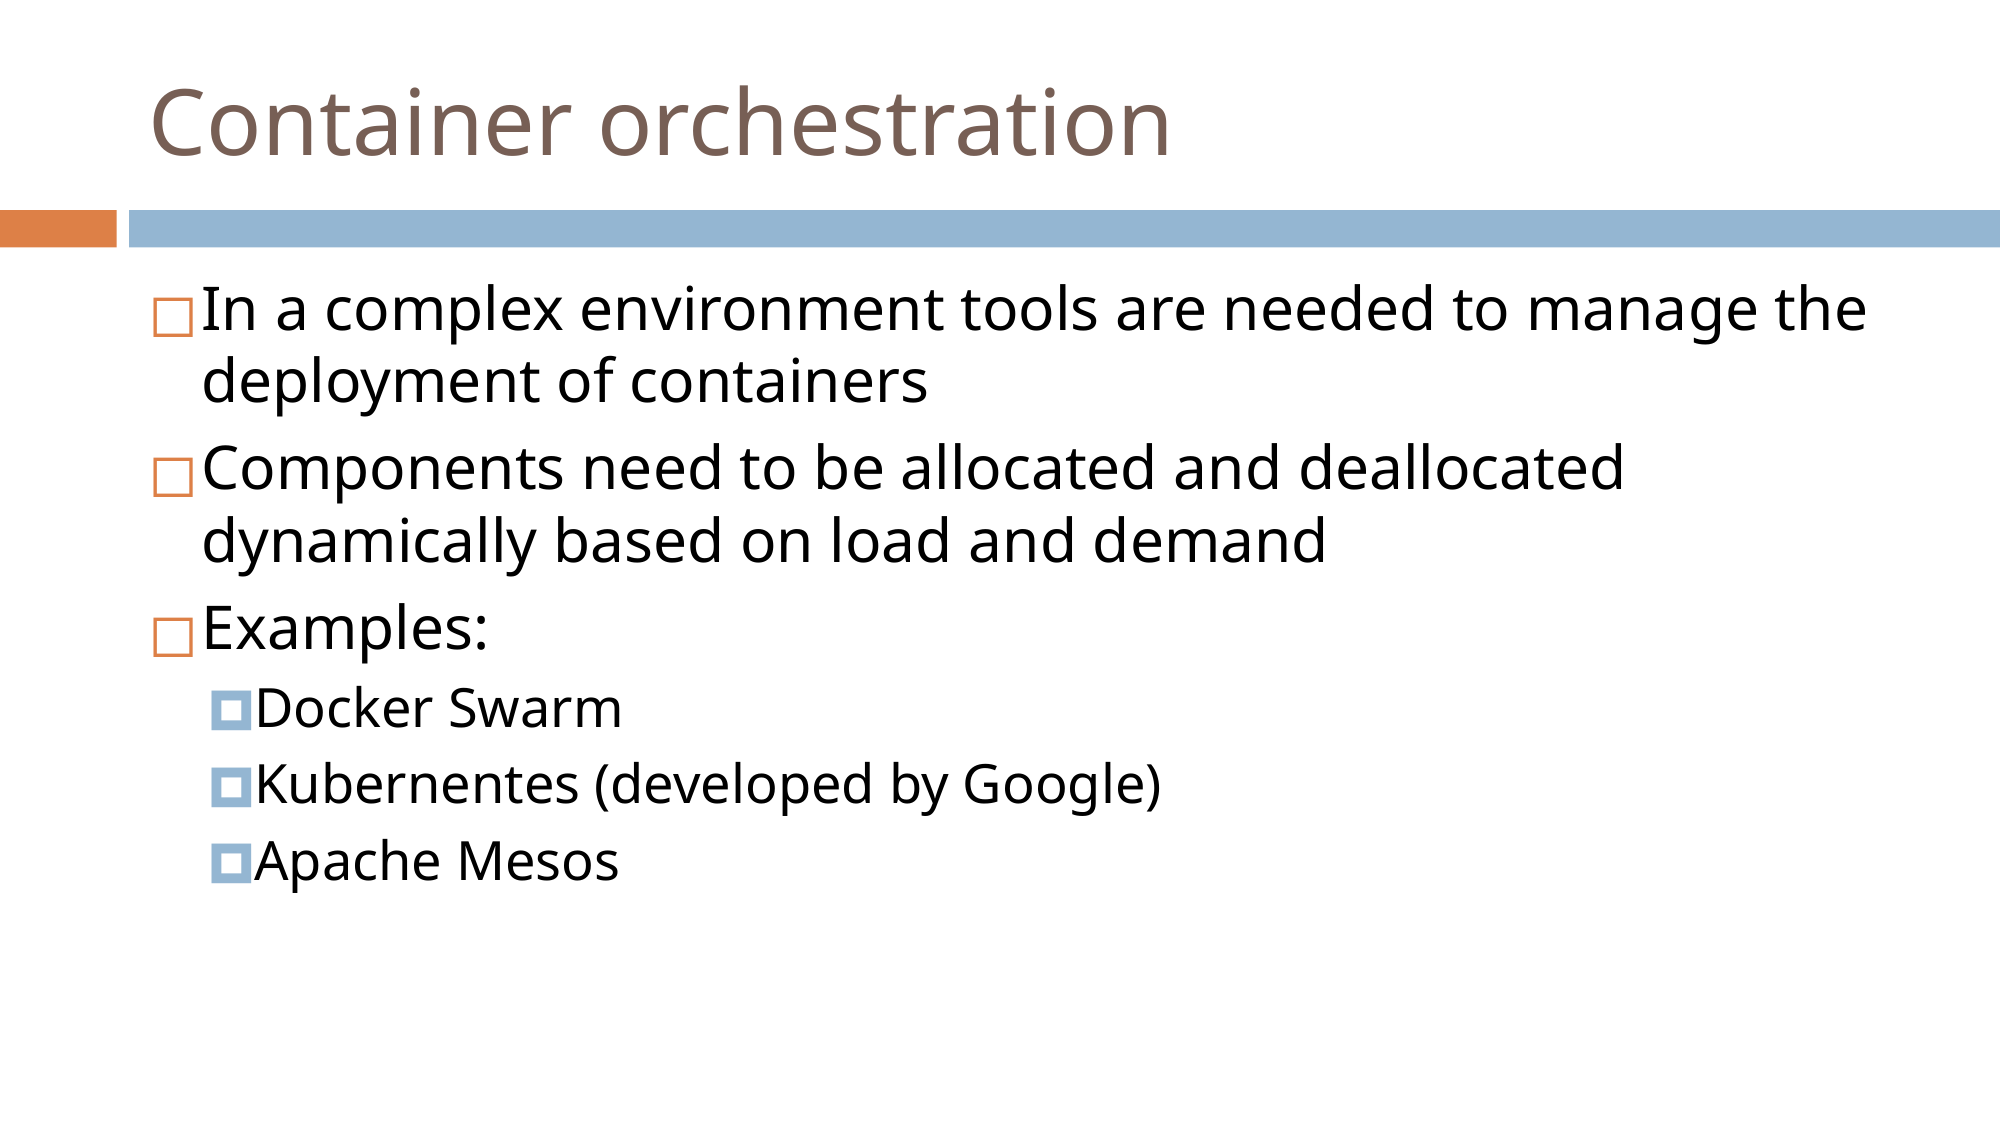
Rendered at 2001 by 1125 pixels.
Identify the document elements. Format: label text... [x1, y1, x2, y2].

list In a complex environment tools are needed to manage the deployment of containers Components need to be allocated and deallocated dynamically based on load and demand Examples: Docker Swarm Kubernentes (developed by Google) Apache Mesos [133, 262, 1918, 1000]
title Container orchestration [133, 37, 1918, 200]
